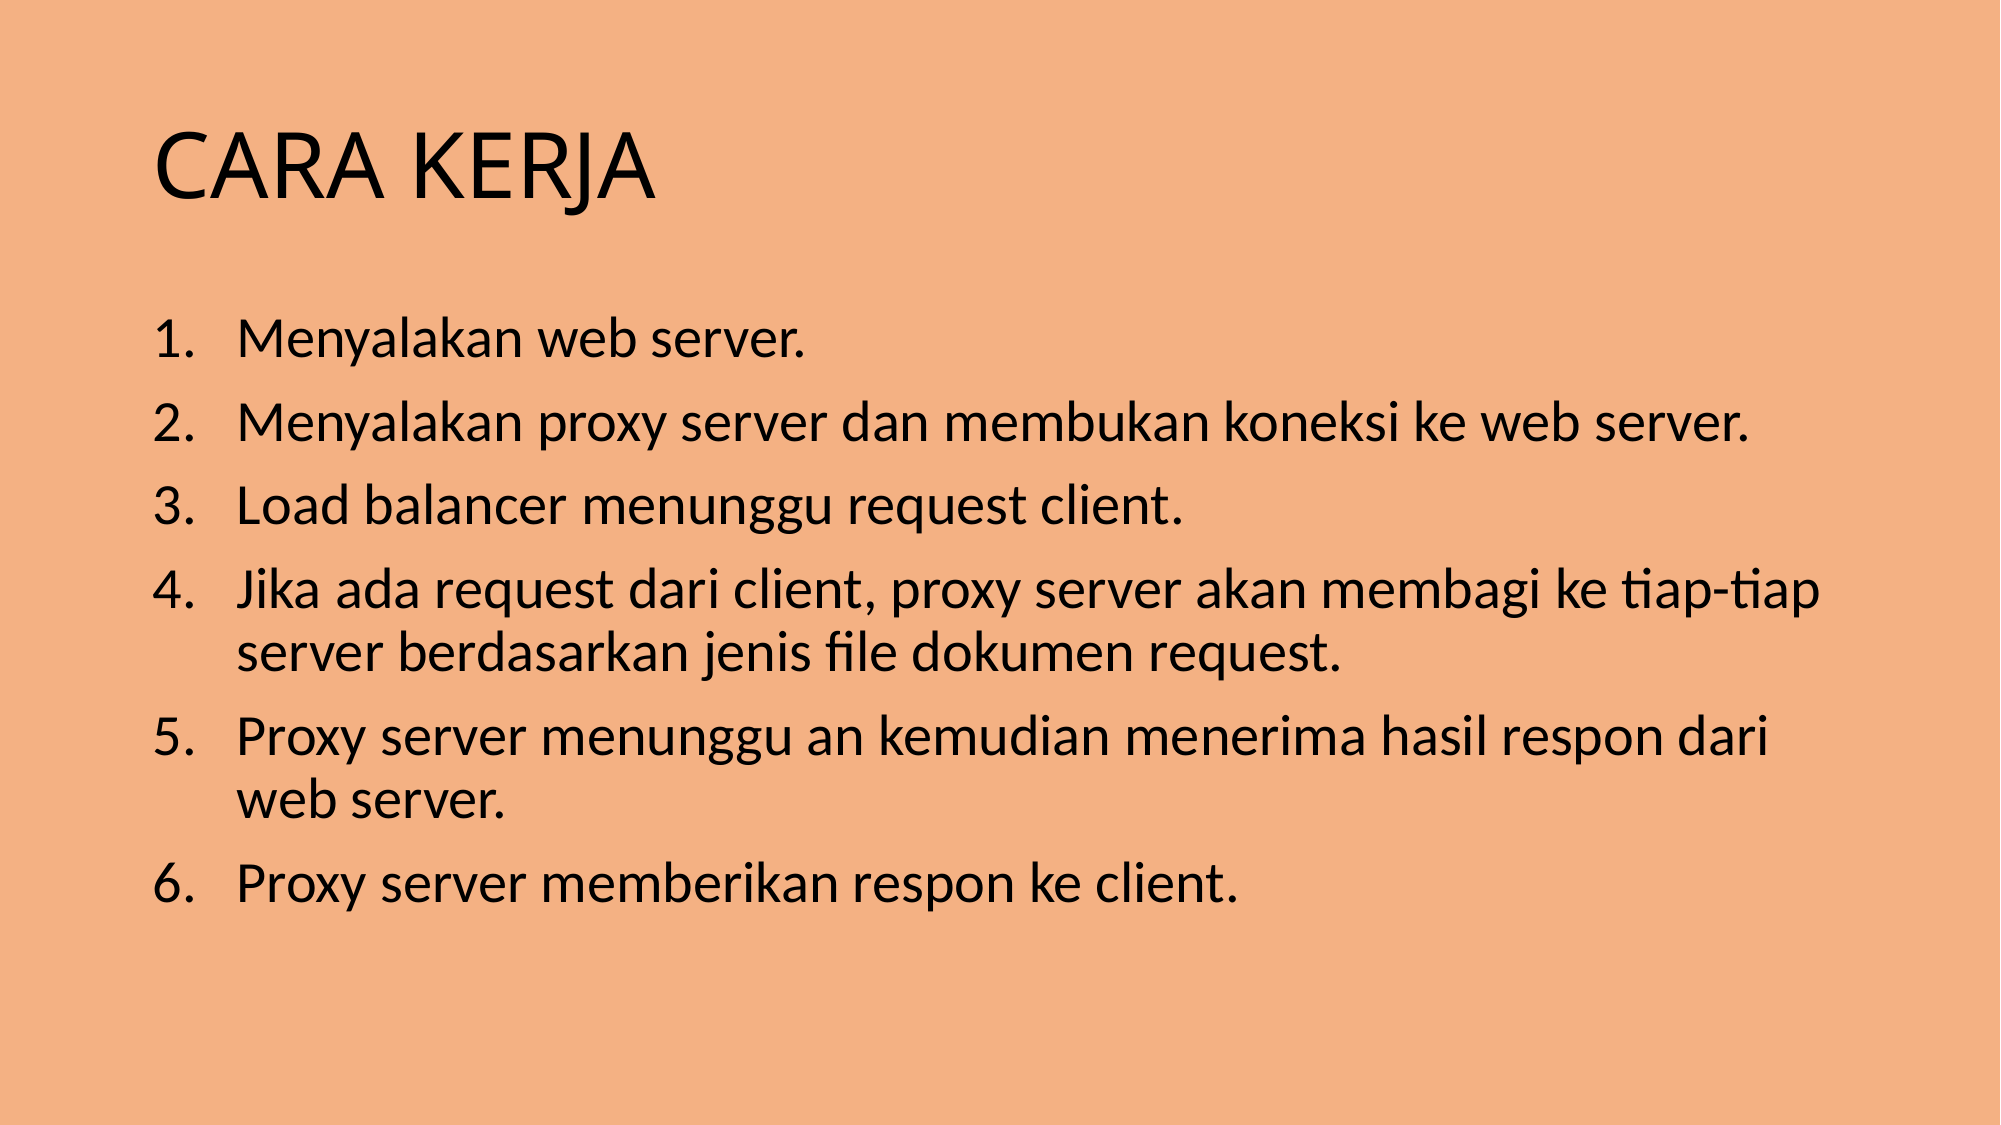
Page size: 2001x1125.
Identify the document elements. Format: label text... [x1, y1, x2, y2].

title CARA KERJA [137, 59, 1863, 278]
list Menyalakan web server. Menyalakan proxy server dan membukan koneksi ke web server. Load balancer menunggu request client. Jika ada request dari client, proxy server akan membagi ke tiap-tiap server berdasarkan jenis file dokumen request. Proxy server menunggu an kemudian menerima hasil respon dari web server. Proxy server memberikan respon ke client. [137, 299, 1863, 1014]
